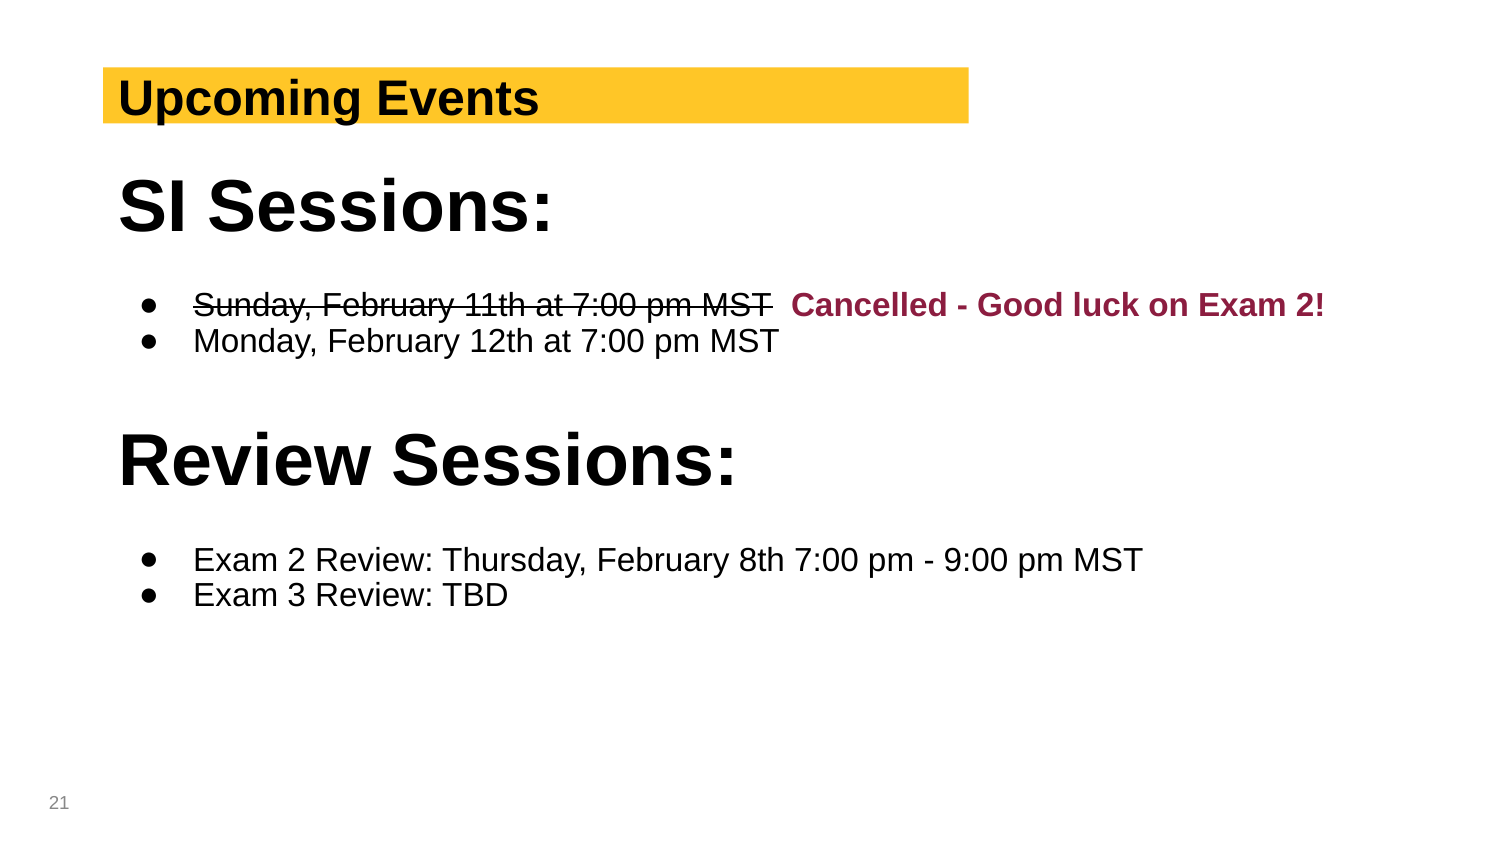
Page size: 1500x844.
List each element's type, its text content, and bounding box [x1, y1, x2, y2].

list SI Sessions: Sunday, February 11th at 7:00 pm MST Cancelled - Good luck on Exam 2! Monday, February 12th at 7:00 pm MST Review Sessions: Exam 2 Review: Thursday, February 8th 7:00 pm - 9:00 pm MST Exam 3 Review: TBD [103, 150, 1407, 758]
title Upcoming Events [103, 67, 969, 124]
footer ‹#› [33, 779, 372, 825]
